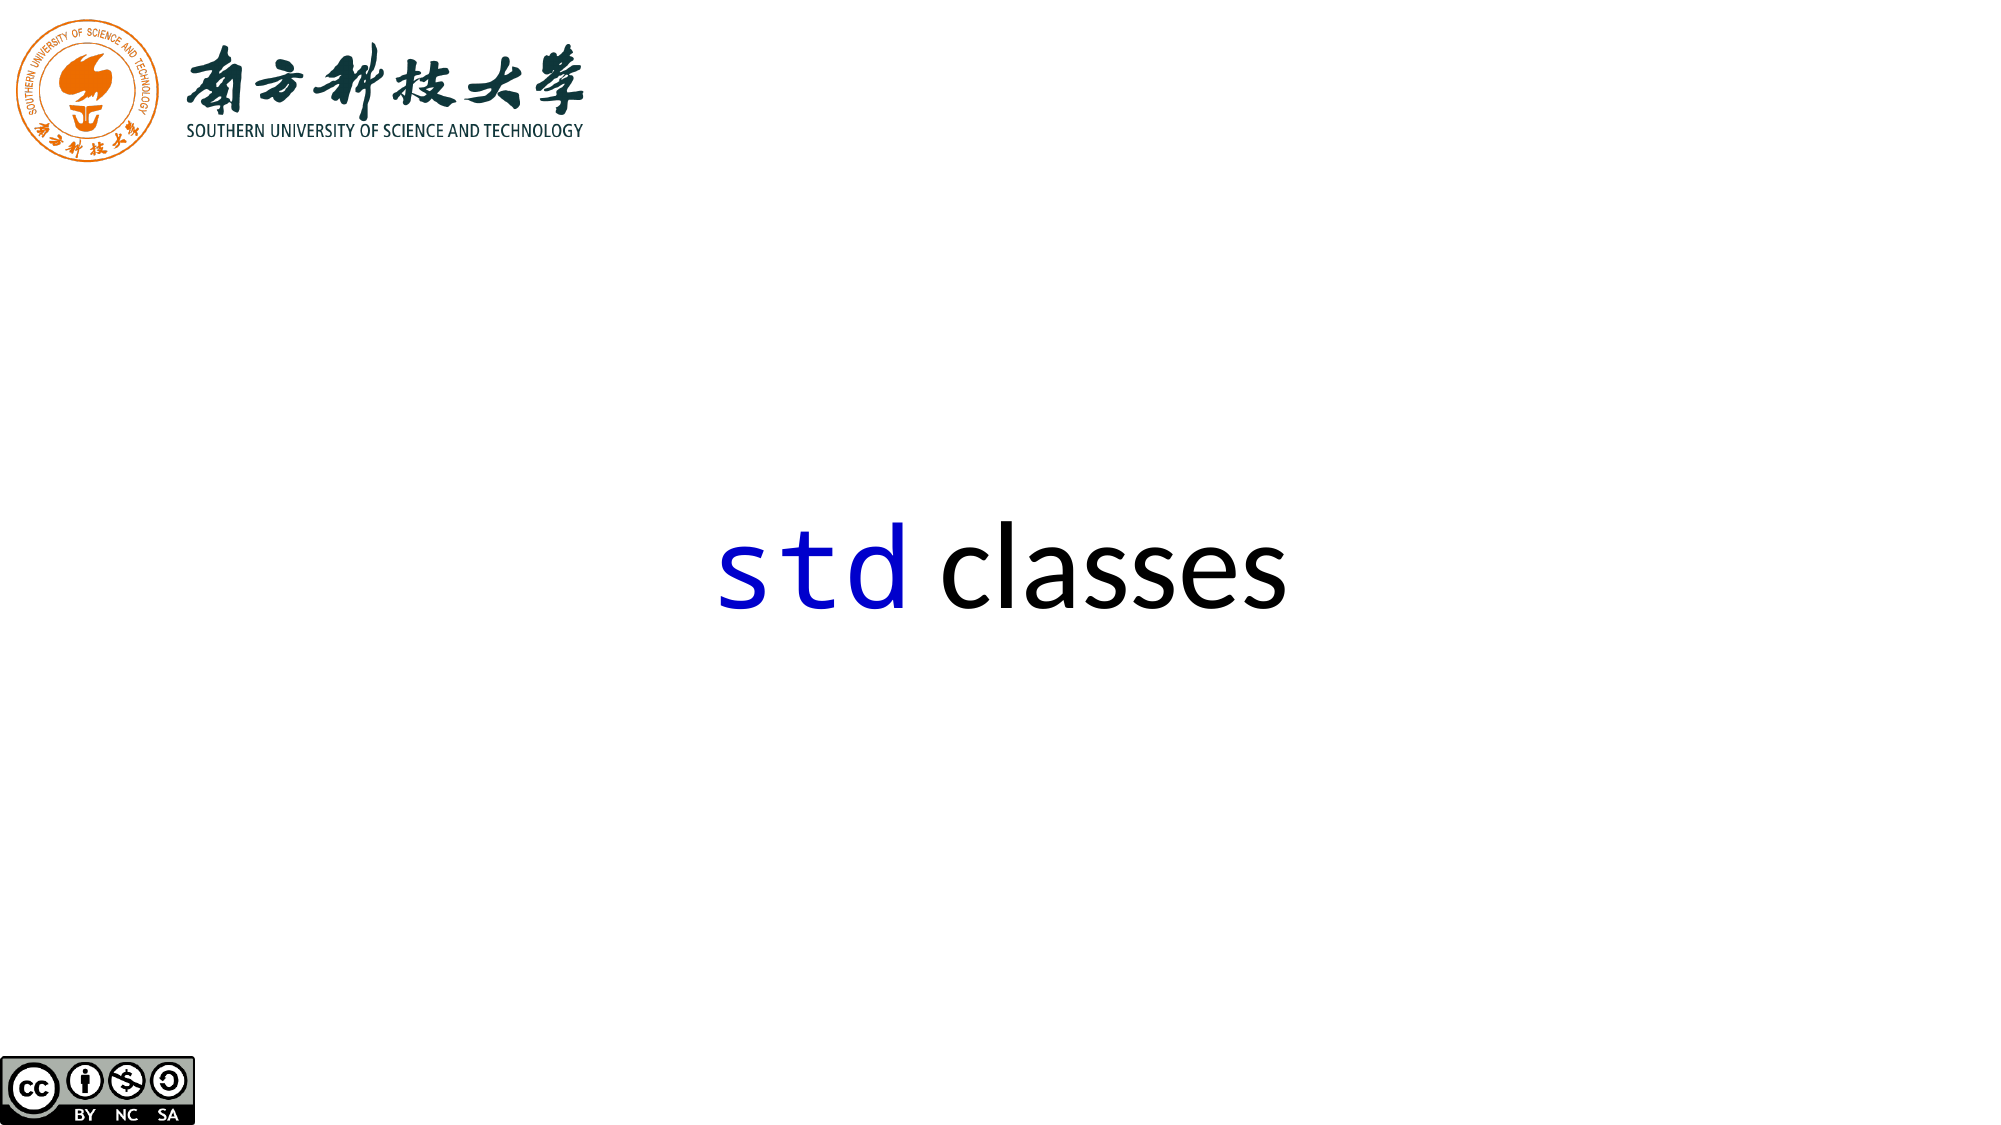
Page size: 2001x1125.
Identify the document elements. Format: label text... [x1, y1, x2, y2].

picture [10, 0, 588, 166]
picture [0, 1056, 195, 1125]
title std classes [249, 251, 1750, 644]
